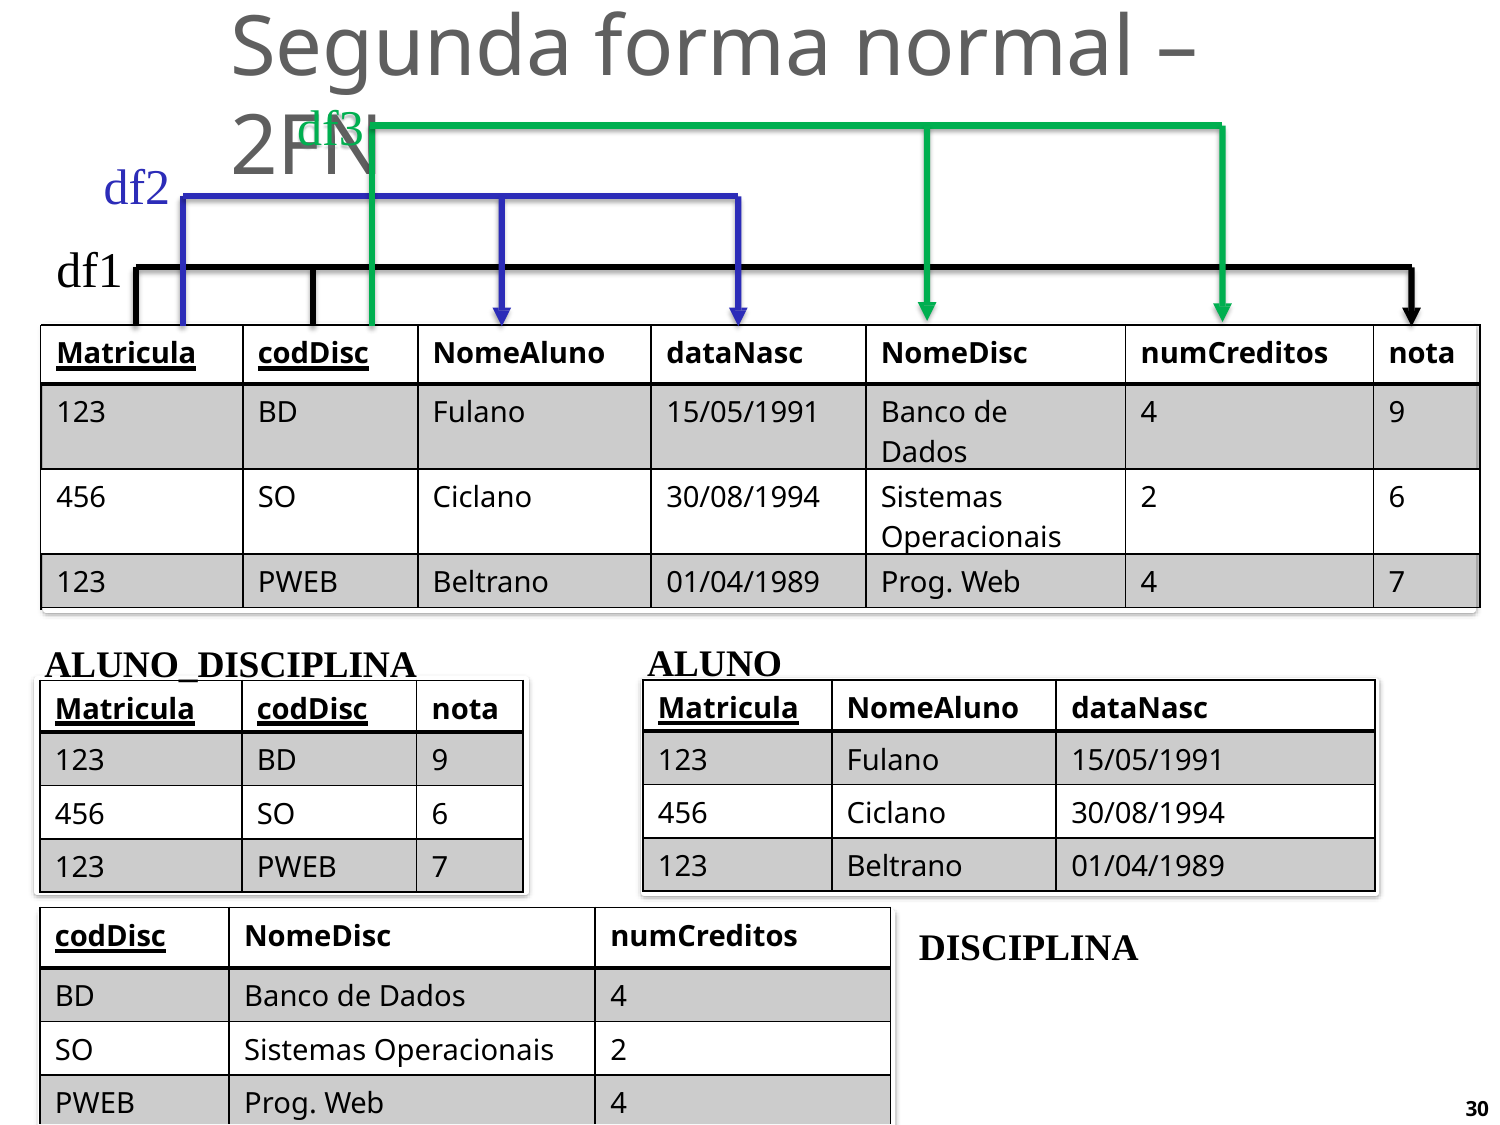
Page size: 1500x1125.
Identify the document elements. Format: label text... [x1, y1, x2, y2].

table_header nota [1374, 326, 1479, 382]
title Segunda forma normal – 2FN [0, 0, 1316, 192]
table_cell Beltrano [419, 555, 650, 607]
text_box [31, 905, 902, 1125]
table_cell 7 [1374, 555, 1479, 607]
text_box [527, 261, 712, 267]
table_cell Sistemas Operacionais [867, 470, 1125, 553]
table_cell Fulano [419, 386, 650, 468]
table_cell Ciclano [419, 470, 650, 553]
table_cell BD [243, 734, 416, 785]
text_box [527, 268, 712, 281]
text_box [1248, 261, 1421, 267]
text_box [1402, 267, 1421, 327]
text_box [527, 197, 712, 210]
text_box [397, 119, 1232, 125]
table_cell BD [244, 386, 417, 468]
text_box [303, 298, 323, 340]
table_cell 123 [644, 733, 831, 784]
text_box [917, 125, 937, 321]
text_box [475, 193, 527, 356]
table_header NomeDisc [230, 908, 594, 966]
text_box [382, 189, 748, 196]
table_cell SO [243, 786, 416, 838]
text_box [125, 298, 146, 340]
table_cell PWEB [41, 1076, 228, 1124]
text_box [172, 298, 193, 340]
text_box [764, 268, 901, 281]
table_cell 2 [1126, 470, 1373, 553]
table_header codDisc [41, 908, 228, 966]
table_cell 456 [41, 786, 241, 838]
table_cell Fulano [833, 733, 1055, 784]
table_cell Prog. Web [867, 555, 1125, 607]
table_cell 456 [644, 785, 831, 837]
table_cell 6 [417, 786, 522, 838]
table_cell 9 [1374, 386, 1479, 468]
text_box [382, 197, 475, 210]
text_box DISCIPLINA [916, 921, 1142, 969]
table_header Matricula [41, 681, 241, 730]
text_box [712, 193, 764, 356]
table_cell 30/08/1994 [652, 470, 865, 553]
text_box [901, 122, 953, 350]
text_box [728, 196, 748, 327]
table_header dataNasc [652, 326, 865, 382]
text_box [1248, 268, 1385, 281]
table_cell SO [244, 470, 417, 553]
table_header numCreditos [596, 908, 890, 966]
table_header Matricula [41, 326, 242, 382]
table_cell Beltrano [833, 839, 1055, 890]
text_box [35, 319, 1483, 623]
text_box ALUNO_DISCIPLINA [42, 637, 421, 685]
table_header nota [417, 681, 522, 730]
table_cell 4 [1126, 386, 1373, 468]
text_box [1385, 264, 1437, 356]
table_cell Banco de Dados [230, 970, 594, 1021]
table_cell 123 [644, 839, 831, 890]
table_cell SO [41, 1022, 228, 1074]
table_cell 01/04/1989 [652, 555, 865, 607]
table_cell 123 [41, 555, 242, 607]
table_header NomeAluno [833, 681, 1055, 729]
table_cell PWEB [244, 555, 417, 607]
table_cell 4 [596, 1076, 890, 1124]
table_cell 123 [41, 840, 241, 891]
table_cell 7 [417, 840, 522, 891]
table_cell Sistemas Operacionais [230, 1022, 594, 1074]
text_box [362, 193, 382, 340]
table_header Matricula [644, 681, 831, 729]
text_box [1196, 122, 1248, 352]
table_header codDisc [243, 685, 416, 730]
text_box [397, 126, 901, 139]
table_cell 4 [1126, 555, 1373, 607]
table_cell 15/05/1991 [652, 386, 865, 468]
table_cell 123 [41, 386, 242, 468]
table_header codDisc [244, 326, 417, 382]
table_cell BD [41, 970, 228, 1021]
text_box [492, 196, 512, 327]
table_header NomeDisc [867, 326, 1125, 382]
table_cell Prog. Web [230, 1076, 594, 1124]
table_cell Ciclano [833, 785, 1055, 837]
text_box [382, 261, 475, 267]
text_box df3 df2 df1 [54, 93, 366, 298]
slide_number 30 [1461, 1093, 1491, 1125]
table_cell 15/05/1991 [1057, 733, 1374, 784]
table_cell 01/04/1989 [1057, 839, 1374, 890]
table_cell 456 [41, 470, 242, 553]
text_box [263, 81, 397, 193]
table_cell 9 [417, 734, 522, 785]
text_box [764, 261, 901, 267]
text_box [953, 268, 1196, 281]
text_box [1213, 125, 1232, 323]
text_box ALUNO [645, 636, 785, 684]
table_header dataNasc [1057, 681, 1374, 729]
table_cell 2 [596, 1022, 890, 1074]
table_header NomeAluno [419, 326, 650, 382]
table_cell 30/08/1994 [1057, 785, 1374, 837]
table_cell 4 [596, 970, 890, 1021]
text_box [382, 268, 475, 281]
table_cell PWEB [243, 840, 416, 891]
text_box [633, 673, 1386, 906]
table_cell Banco de Dados [867, 386, 1125, 468]
table_cell 6 [1374, 470, 1479, 553]
text_box [26, 672, 535, 905]
table_cell 123 [41, 734, 241, 785]
table_header numCreditos [1126, 326, 1373, 382]
text_box [953, 261, 1196, 267]
text_box [953, 126, 1196, 139]
